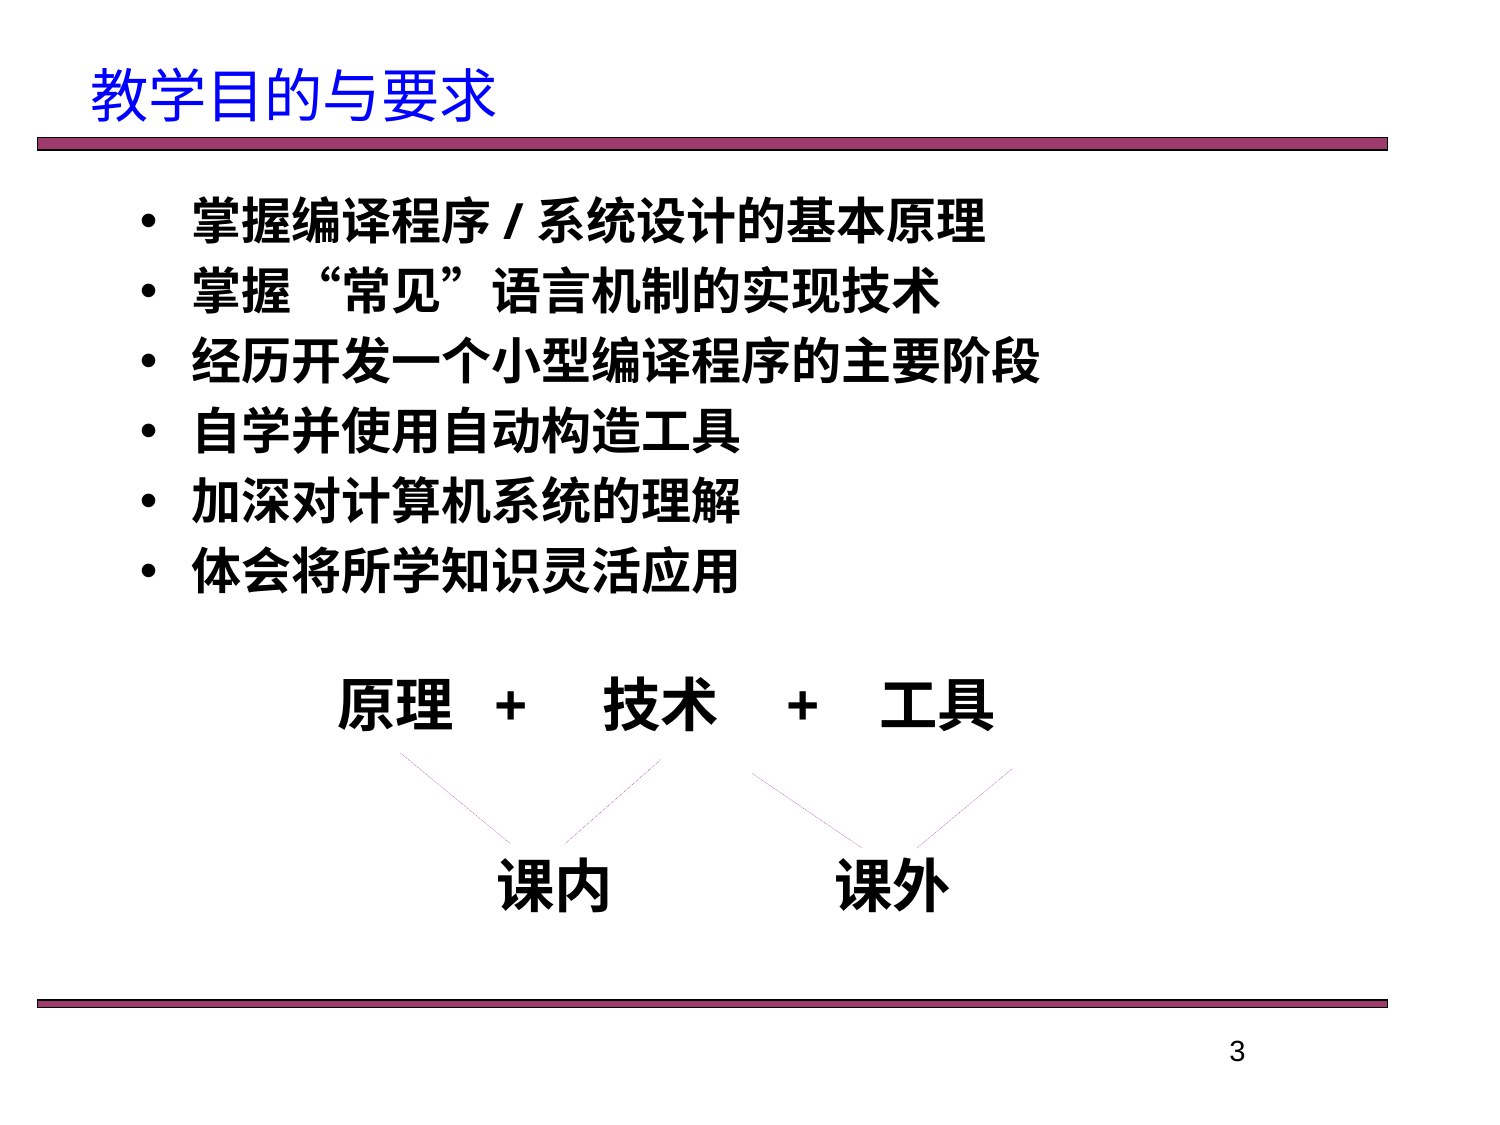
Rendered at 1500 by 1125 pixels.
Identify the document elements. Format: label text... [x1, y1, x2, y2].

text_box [400, 753, 661, 929]
slide_number 3 [1062, 1025, 1413, 1066]
text_box 原理 + 技术 + 工具 [322, 660, 1188, 746]
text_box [752, 768, 1013, 928]
text_box 教学目的与要求 [74, 37, 1225, 152]
text_box 掌握编译程序/系统设计的基本原理 掌握“常见”语言机制的实现技术 经历开发一个小型编译程序的主要阶段 自学并使用自动构造工具 加深对计算机系统的理解 体会将所学知识灵活应用 [124, 182, 1475, 925]
